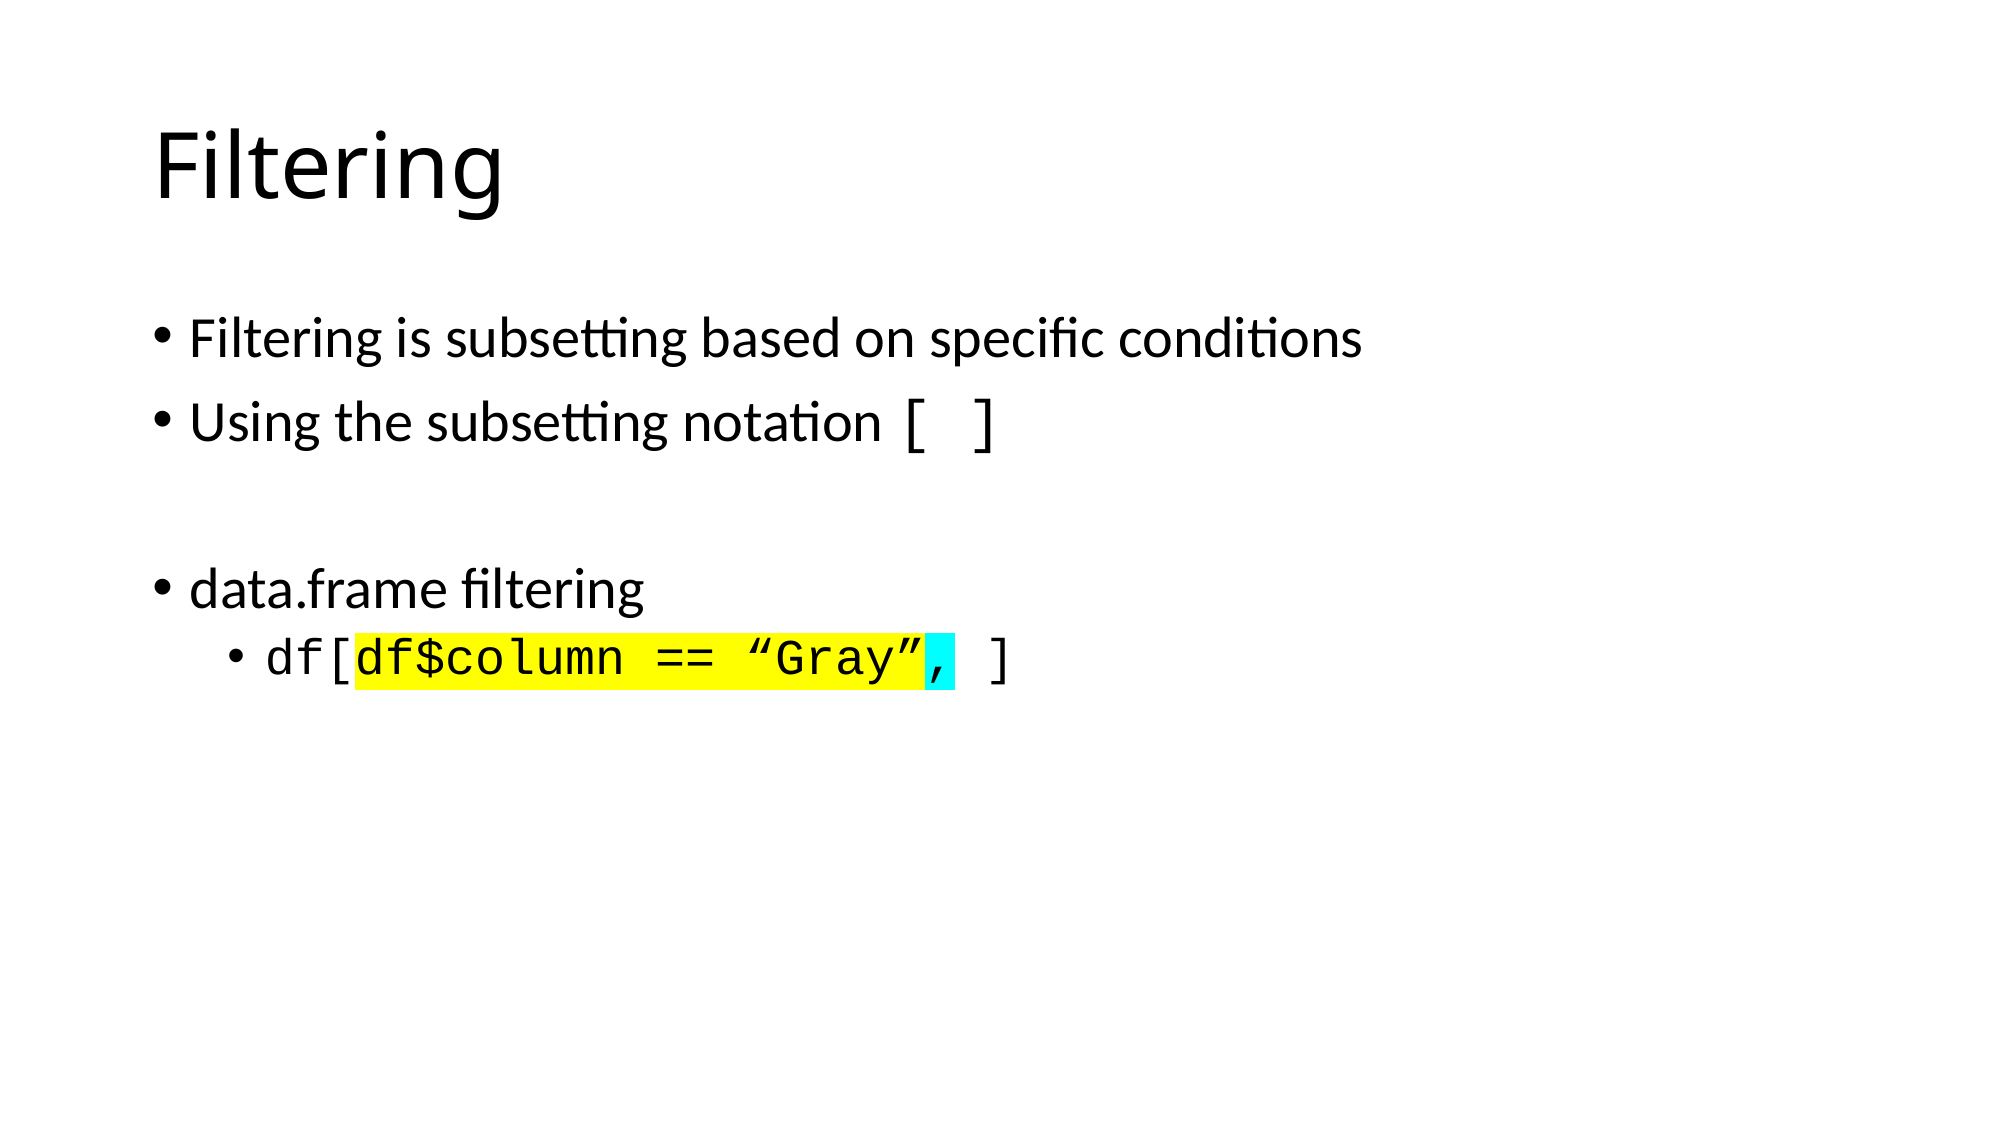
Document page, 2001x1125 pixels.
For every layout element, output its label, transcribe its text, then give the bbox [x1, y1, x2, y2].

list Filtering is subsetting based on specific conditions Using the subsetting notation [ ] data.frame filtering df[df$column == “Gray”, ] [137, 299, 1863, 1014]
title Filtering [137, 59, 1863, 278]
